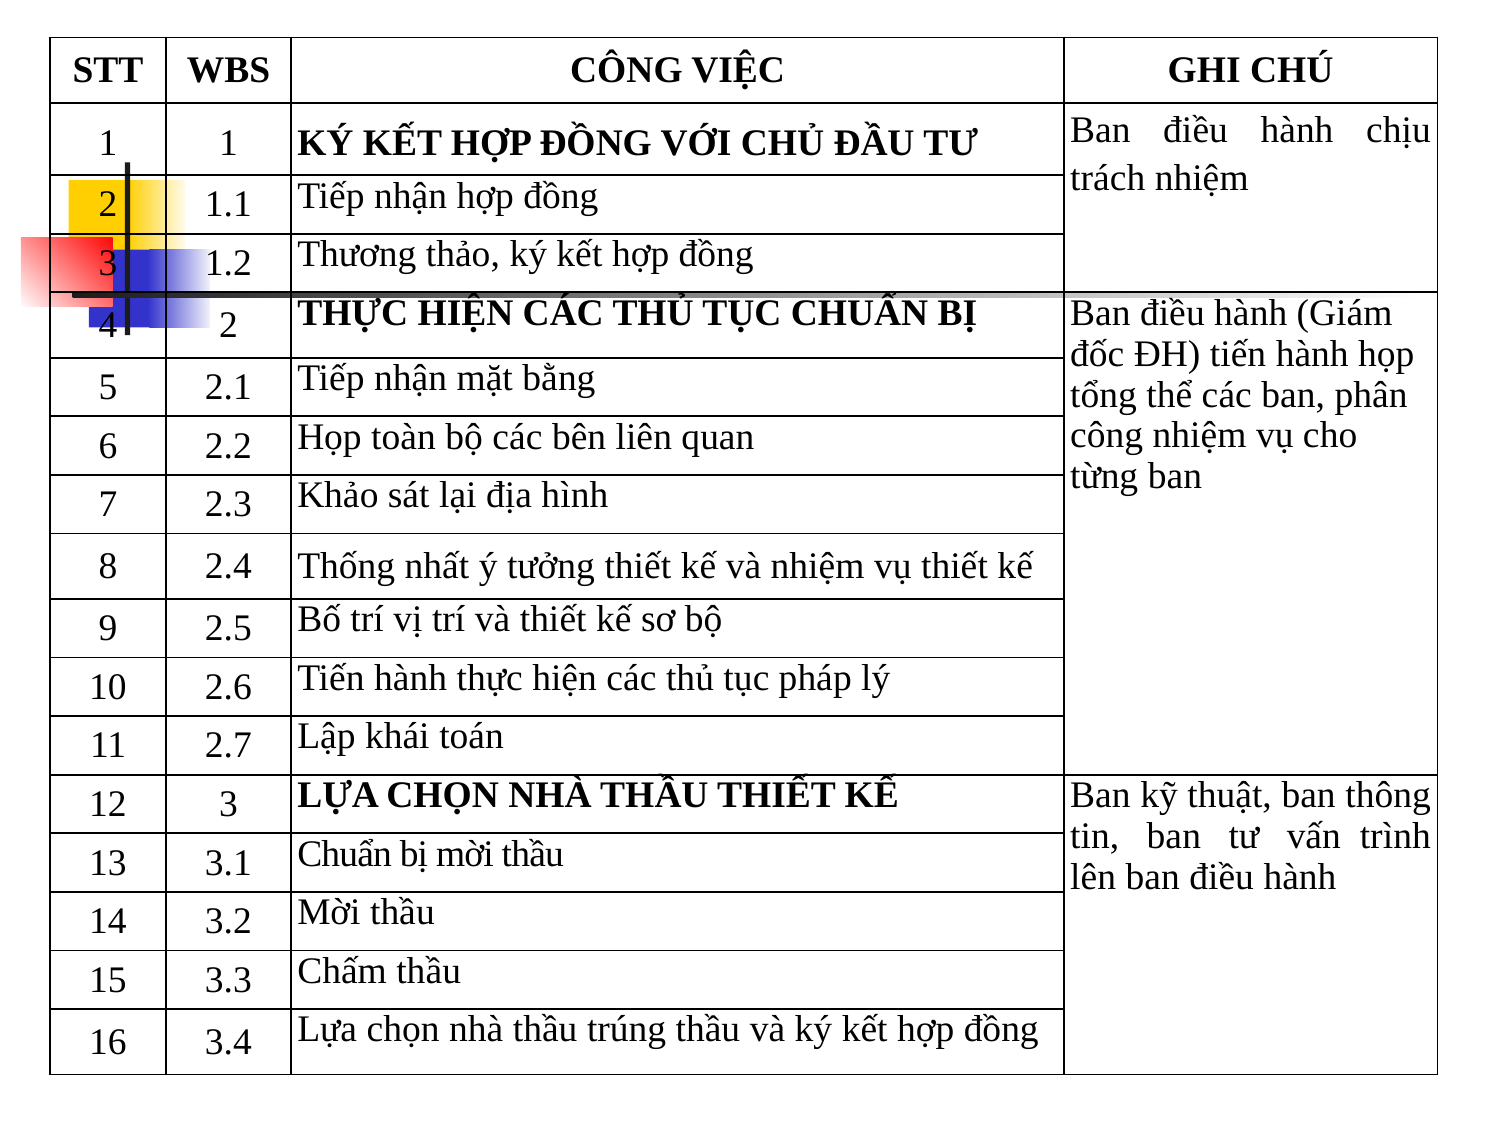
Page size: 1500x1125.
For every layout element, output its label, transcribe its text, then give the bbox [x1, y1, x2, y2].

table_header STT [51, 38, 165, 102]
table_cell 2.5 [167, 600, 290, 657]
table_cell 2.2 [167, 417, 290, 474]
table_cell Ban điều hành chịu trách nhiệm [1065, 104, 1437, 291]
table_cell 3.2 [167, 893, 290, 950]
table_cell 3.4 [167, 1010, 290, 1074]
table_cell 2 [167, 293, 290, 357]
table_cell 1.1 [167, 176, 290, 233]
table_cell 3 [51, 235, 165, 291]
table_cell 2.1 [167, 359, 290, 415]
table_cell 3 [167, 776, 290, 832]
table_cell 8 [51, 534, 165, 598]
table_cell 5 [51, 359, 165, 415]
table_cell LỰA CHỌN NHÀ THẦU THIẾT KẾ [292, 776, 1063, 832]
table_cell 2.4 [167, 534, 290, 598]
table_header GHI CHÚ [1065, 38, 1437, 102]
table_cell 2.6 [167, 658, 290, 715]
table_cell 1 [167, 104, 290, 174]
table_cell 9 [51, 600, 165, 657]
table_cell 3.1 [167, 834, 290, 891]
table_cell 6 [51, 417, 165, 474]
table_header WBS [167, 38, 290, 102]
table_cell Bố trí vị trí và thiết kế sơ bộ [292, 600, 1063, 657]
table_cell Thống nhất ý tưởng thiết kế và nhiệm vụ thiết kế [292, 534, 1063, 598]
table_cell Chuẩn bị mời thầu [292, 834, 1063, 891]
table_cell Ban điều hành (Giám đốc ĐH) tiến hành họp tổng thể các ban, phân công nhiệm vụ cho từng ban [1065, 293, 1437, 774]
table_cell 14 [51, 893, 165, 950]
table_cell 2 [51, 176, 165, 233]
table_cell Khảo sát lại địa hình [292, 476, 1063, 533]
table_cell Tiếp nhận mặt bằng [292, 359, 1063, 415]
table_cell Ban kỹ thuật, ban thông tin, ban tư vấn trình lên ban điều hành [1065, 776, 1437, 1074]
table_cell 4 [51, 293, 165, 357]
table_cell Lựa chọn nhà thầu trúng thầu và ký kết hợp đồng [292, 1010, 1063, 1074]
table_cell Lập khái toán [292, 717, 1063, 774]
table_cell Họp toàn bộ các bên liên quan [292, 417, 1063, 474]
table_cell 16 [51, 1010, 165, 1074]
table_header CÔNG VIỆC [292, 38, 1063, 102]
table_cell Tiếp nhận hợp đồng [292, 176, 1063, 233]
table_cell Thương thảo, ký kết hợp đồng [292, 235, 1063, 291]
table_cell 15 [51, 951, 165, 1008]
table_cell 1 [51, 104, 165, 174]
table_cell 13 [51, 834, 165, 891]
table_cell 11 [51, 717, 165, 774]
table_cell 2.7 [167, 717, 290, 774]
table_cell Tiến hành thực hiện các thủ tục pháp lý [292, 658, 1063, 715]
table_cell Chấm thầu [292, 951, 1063, 1008]
table_cell 3.3 [167, 951, 290, 1008]
table_cell Mời thầu [292, 893, 1063, 950]
table_cell 7 [51, 476, 165, 533]
table_cell 10 [51, 658, 165, 715]
table_cell KÝ KẾT HỢP ĐỒNG VỚI CHỦ ĐẦU TƯ [292, 104, 1063, 174]
table_cell 2.3 [167, 476, 290, 533]
table_cell 1.2 [167, 235, 290, 291]
table_cell THỰC HIỆN CÁC THỦ TỤC CHUẨN BỊ [292, 293, 1063, 357]
table_cell 12 [51, 776, 165, 832]
